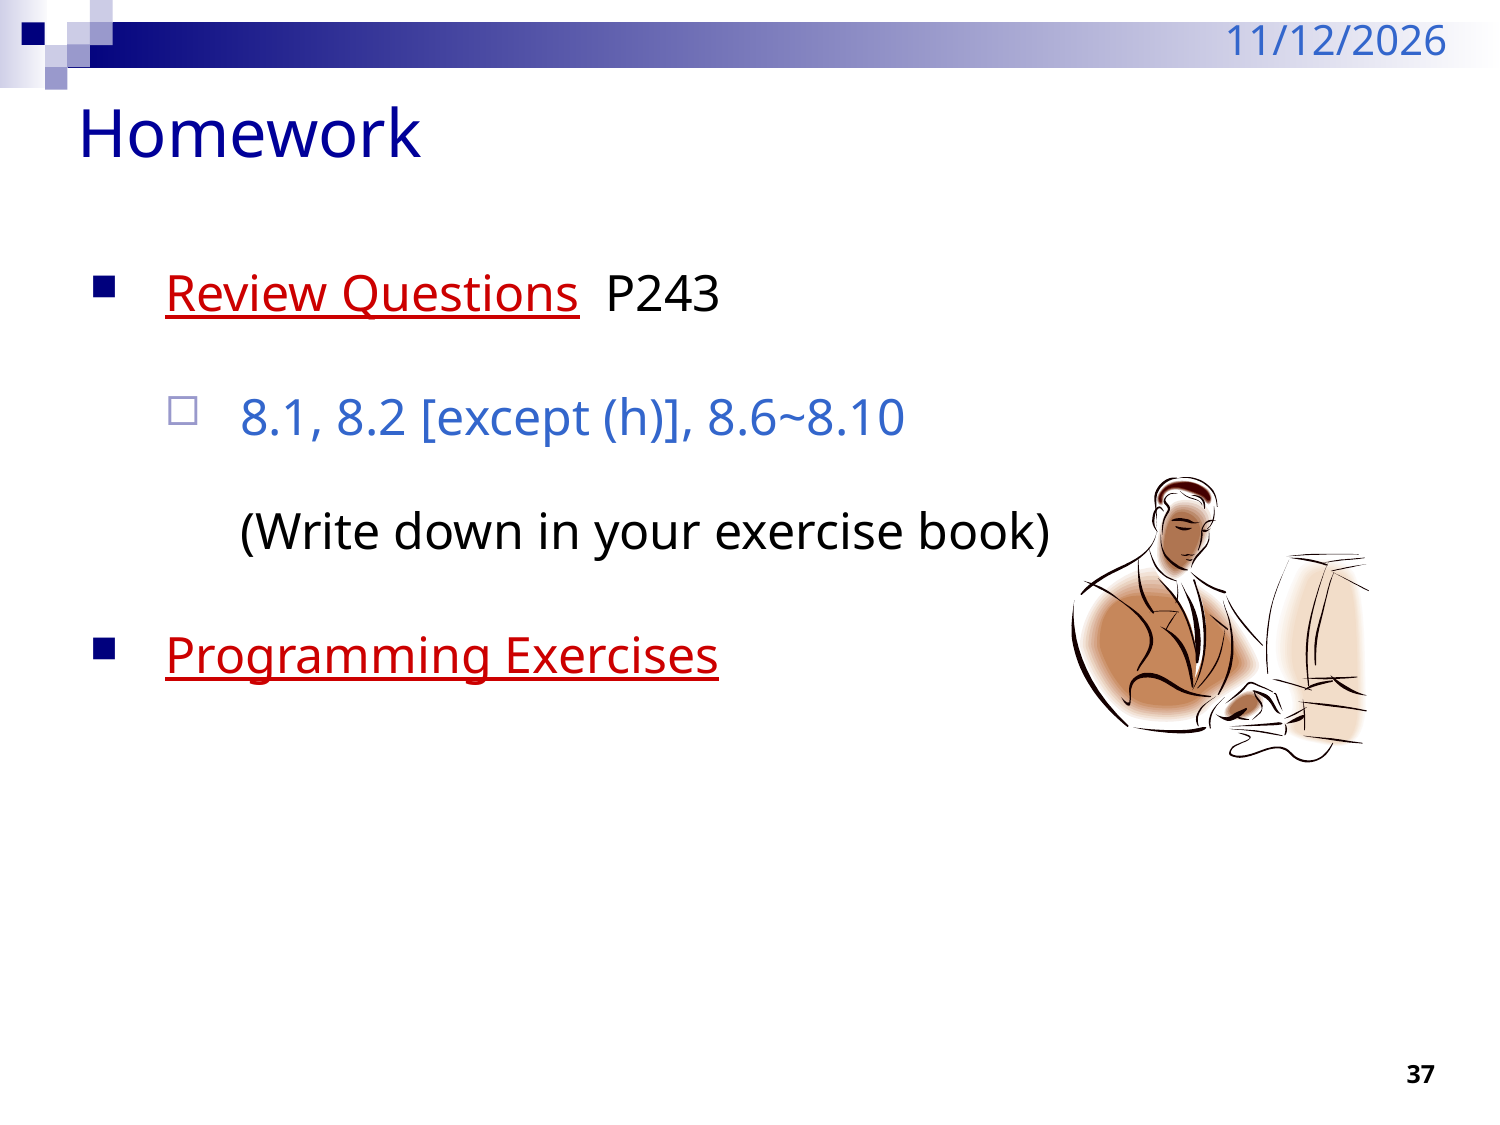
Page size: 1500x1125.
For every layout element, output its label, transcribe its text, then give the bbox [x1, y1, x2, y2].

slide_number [1112, 0, 1463, 75]
title Homework [62, 75, 1500, 188]
picture [1062, 474, 1369, 766]
list Review Questions P243 8.1, 8.2 [except (h)], 8.6~8.10 (Write down in your exercise book) Programming Exercises [75, 200, 1425, 1075]
